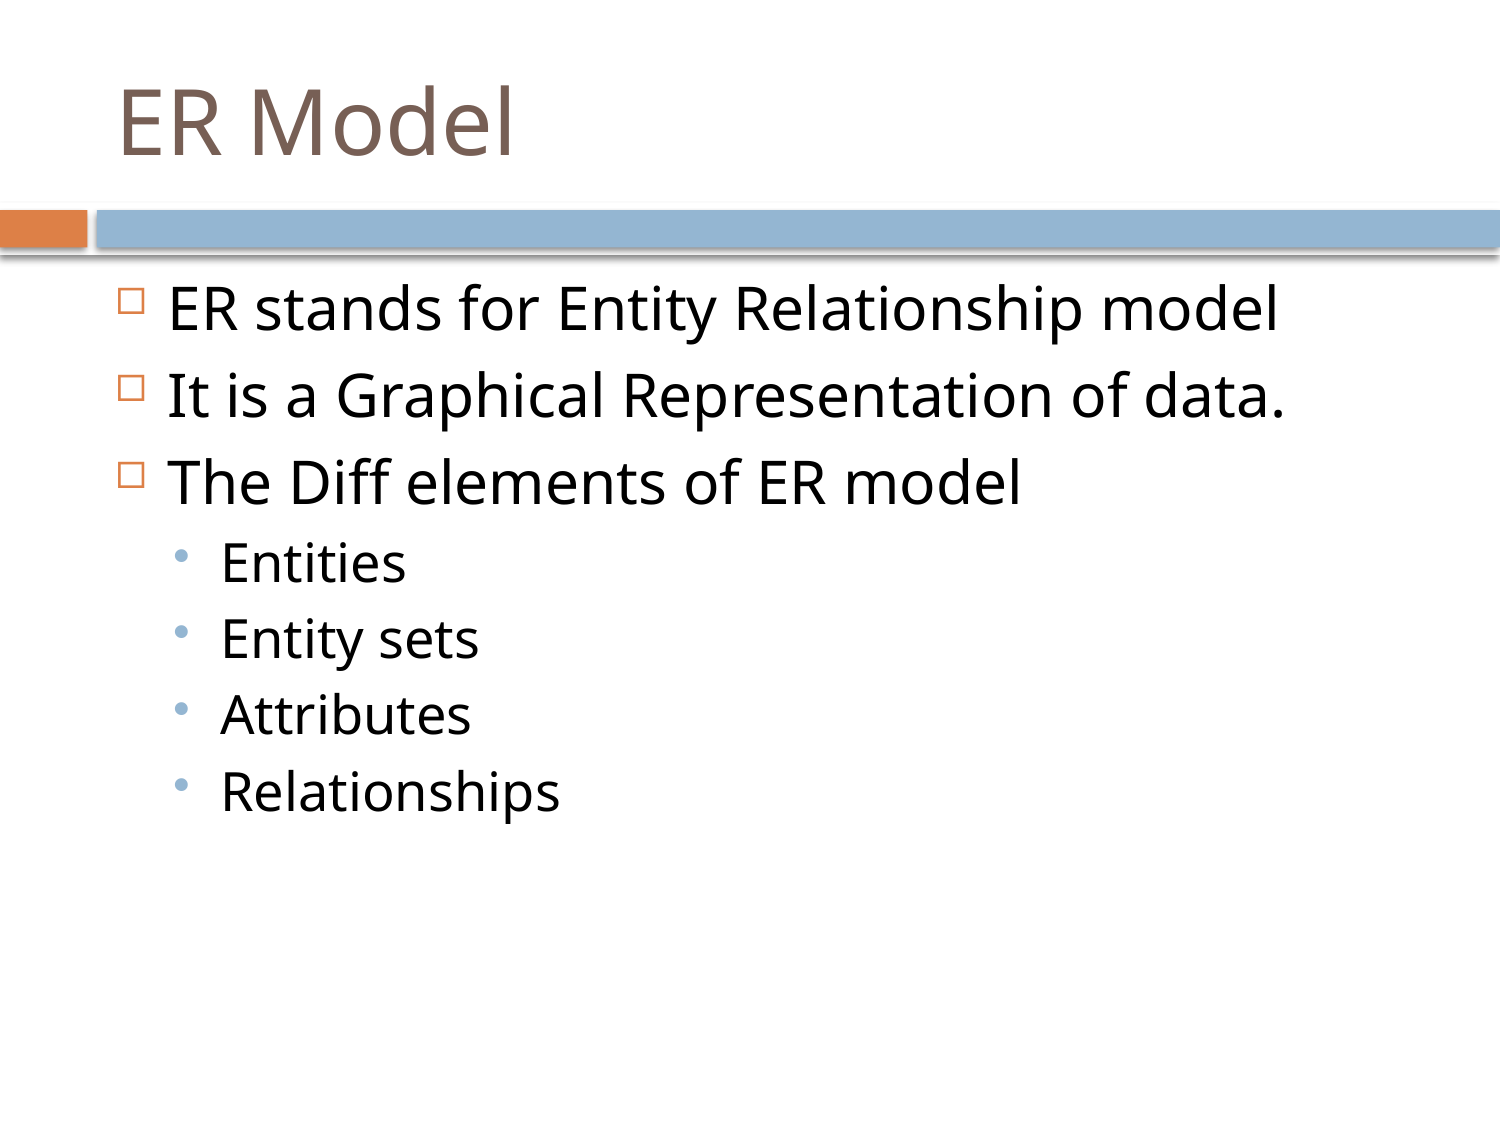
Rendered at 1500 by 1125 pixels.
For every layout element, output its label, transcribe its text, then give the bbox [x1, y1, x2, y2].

title ER Model [100, 37, 1438, 200]
list ER stands for Entity Relationship model It is a Graphical Representation of data. The Diff elements of ER model Entities Entity sets Attributes Relationships [100, 262, 1438, 1000]
